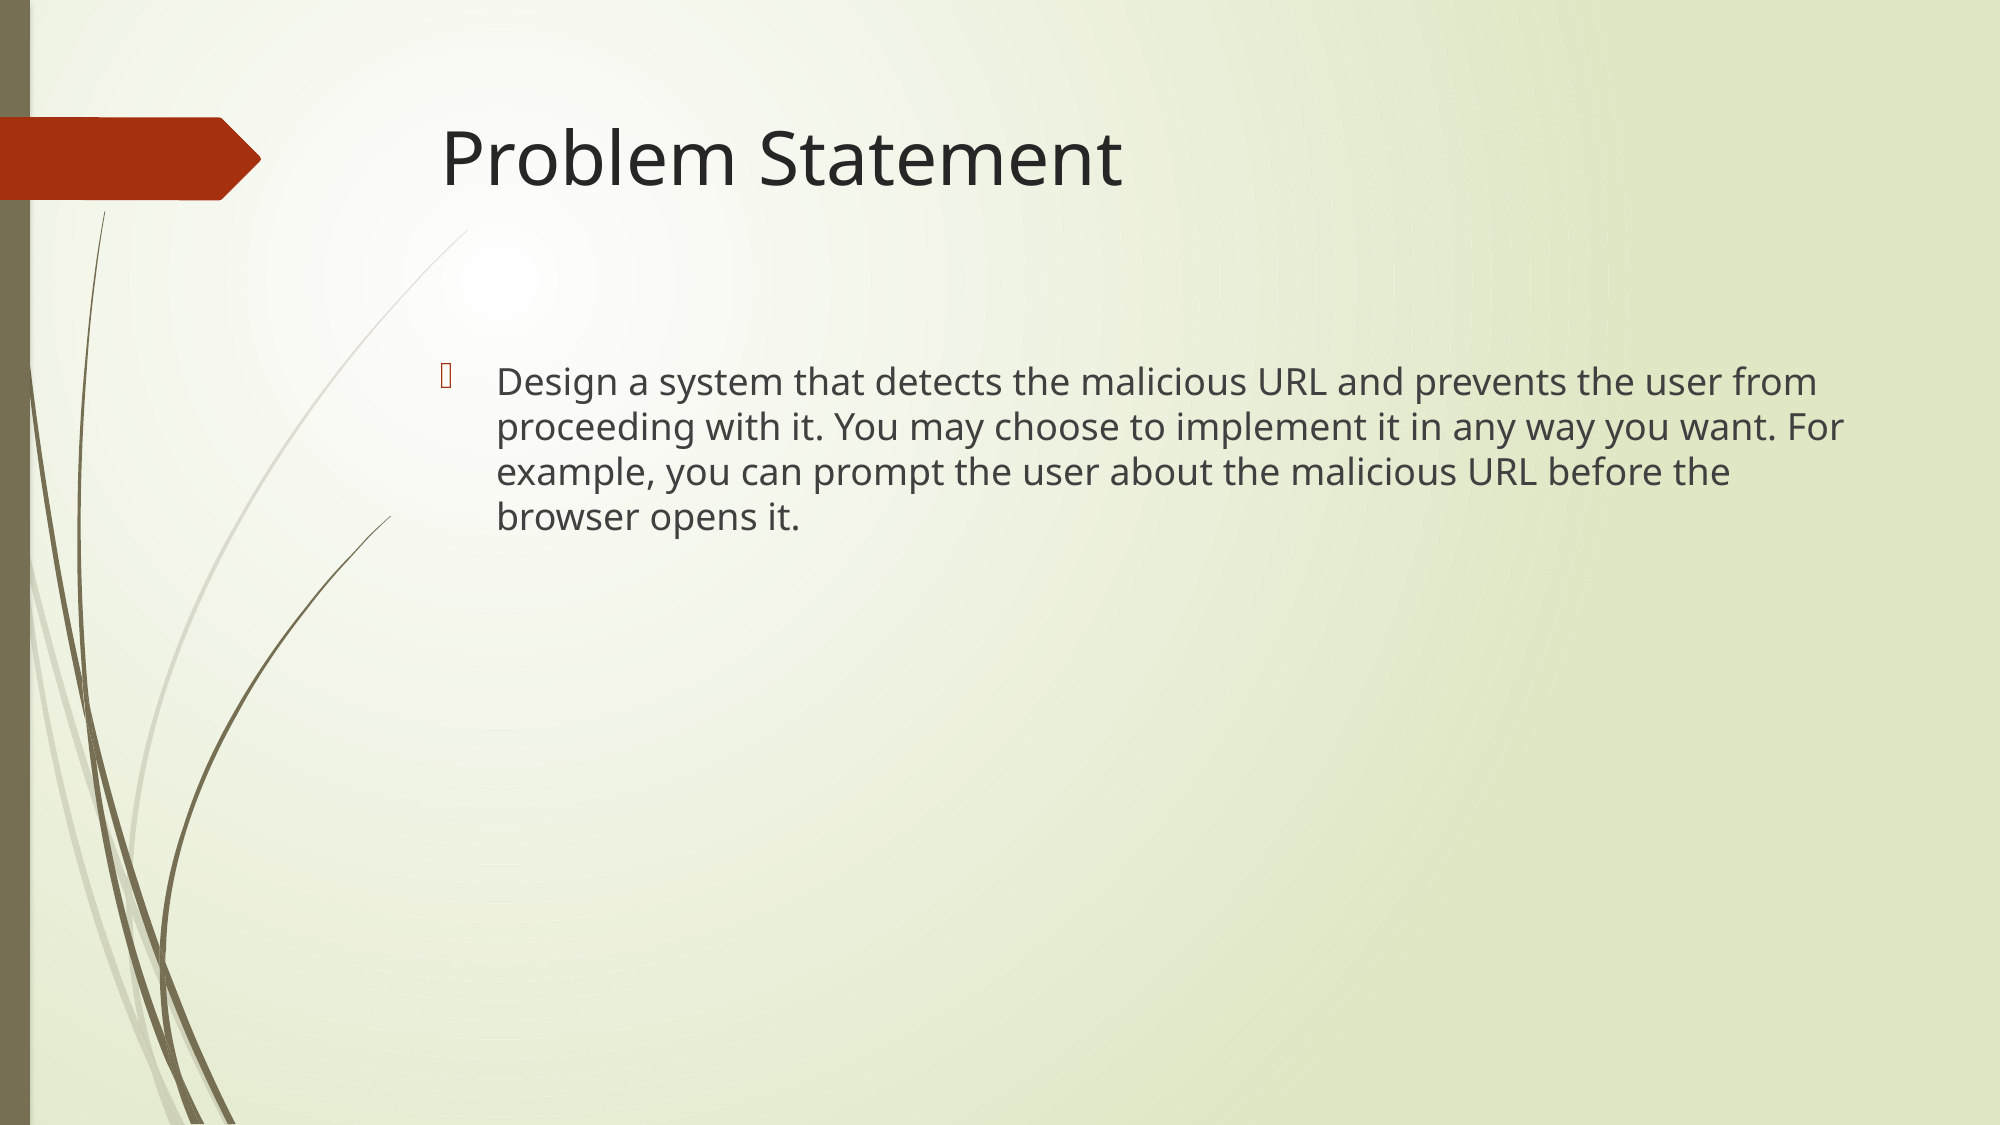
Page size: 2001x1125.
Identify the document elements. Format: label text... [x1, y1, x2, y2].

list Design a system that detects the malicious URL and prevents the user from proceeding with it. You may choose to implement it in any way you want. For example, you can prompt the user about the malicious URL before the browser opens it. [424, 350, 1888, 970]
title Problem Statement [425, 102, 1888, 313]
